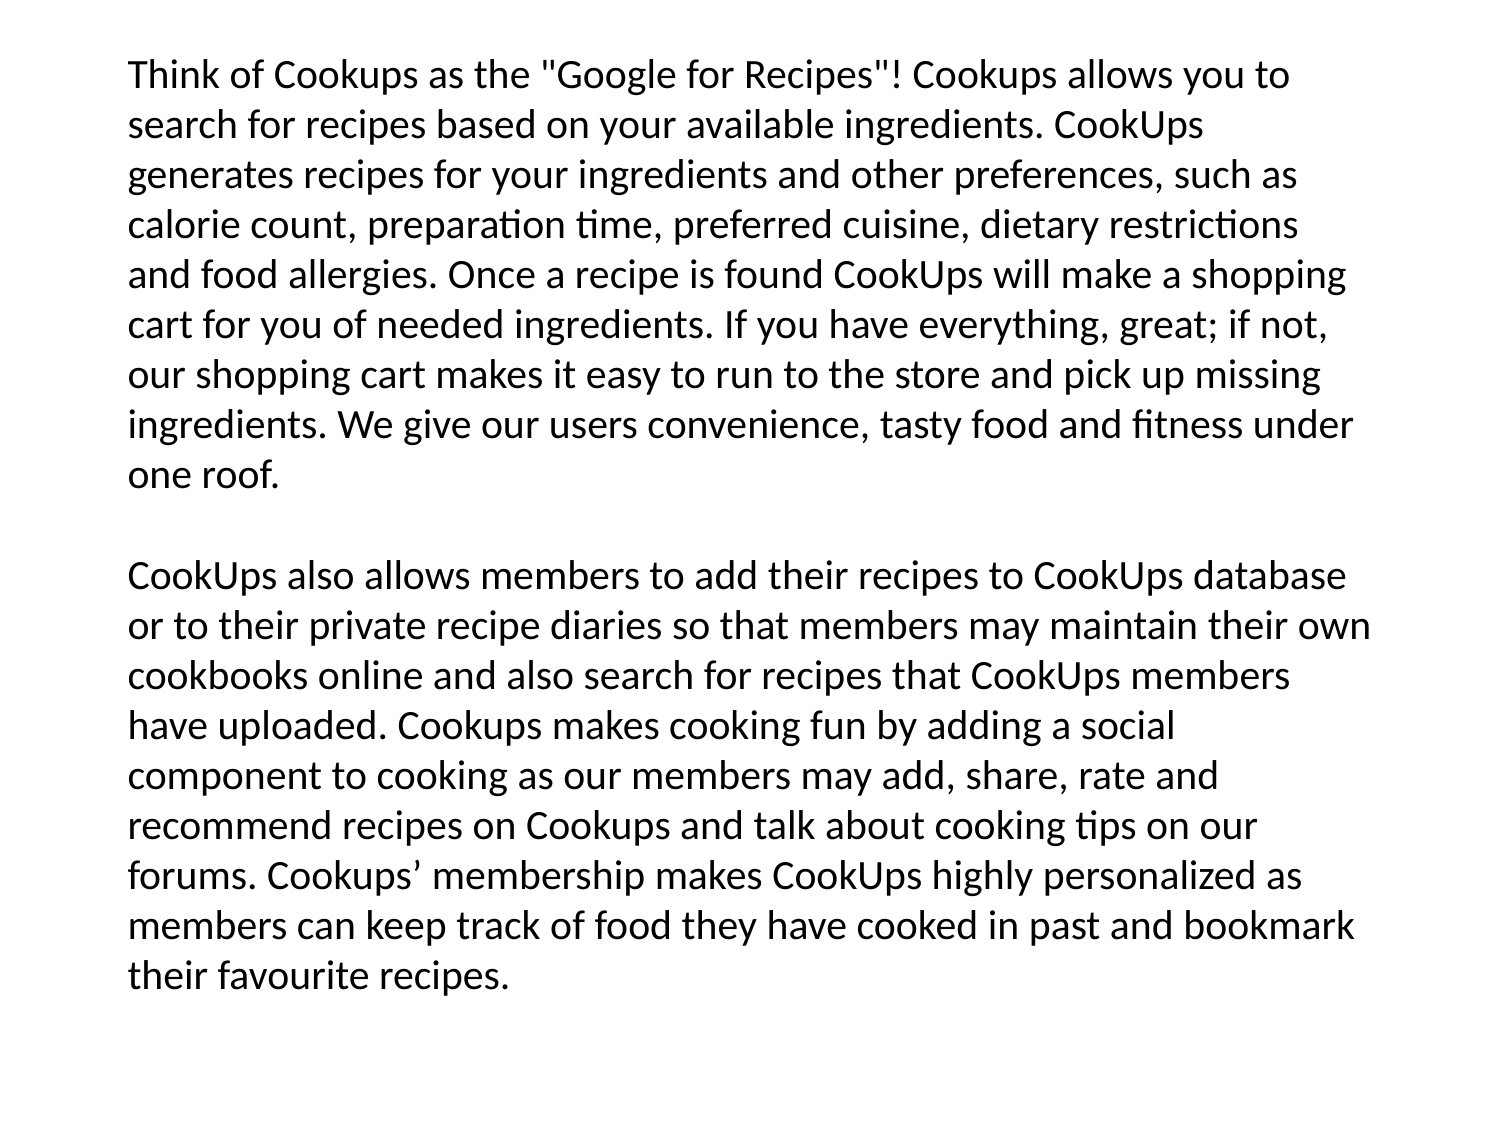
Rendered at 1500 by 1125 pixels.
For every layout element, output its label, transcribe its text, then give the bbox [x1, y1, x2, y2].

title Think of Cookups as the "Google for Recipes"! Cookups allows you to search for recipes based on your available ingredients. CookUps generates recipes for your ingredients and other preferences, such as calorie count, preparation time, preferred cuisine, dietary restrictions and food allergies. Once a recipe is found CookUps will make a shopping cart for you of needed ingredients. If you have everything, great; if not, our shopping cart makes it easy to run to the store and pick up missing ingredients. We give our users convenience, tasty food and fitness under one roof. CookUps also allows members to add their recipes to CookUps database or to their private recipe diaries so that members may maintain their own cookbooks online and also search for recipes that CookUps members have uploaded. Cookups makes cooking fun by adding a social component to cooking as our members may add, share, rate and recommend recipes on Cookups and talk about cooking tips on our forums. Cookups’ membership makes CookUps highly personalized as members can keep track of food they have cooked in past and bookmark their favourite recipes. [112, 401, 1388, 643]
